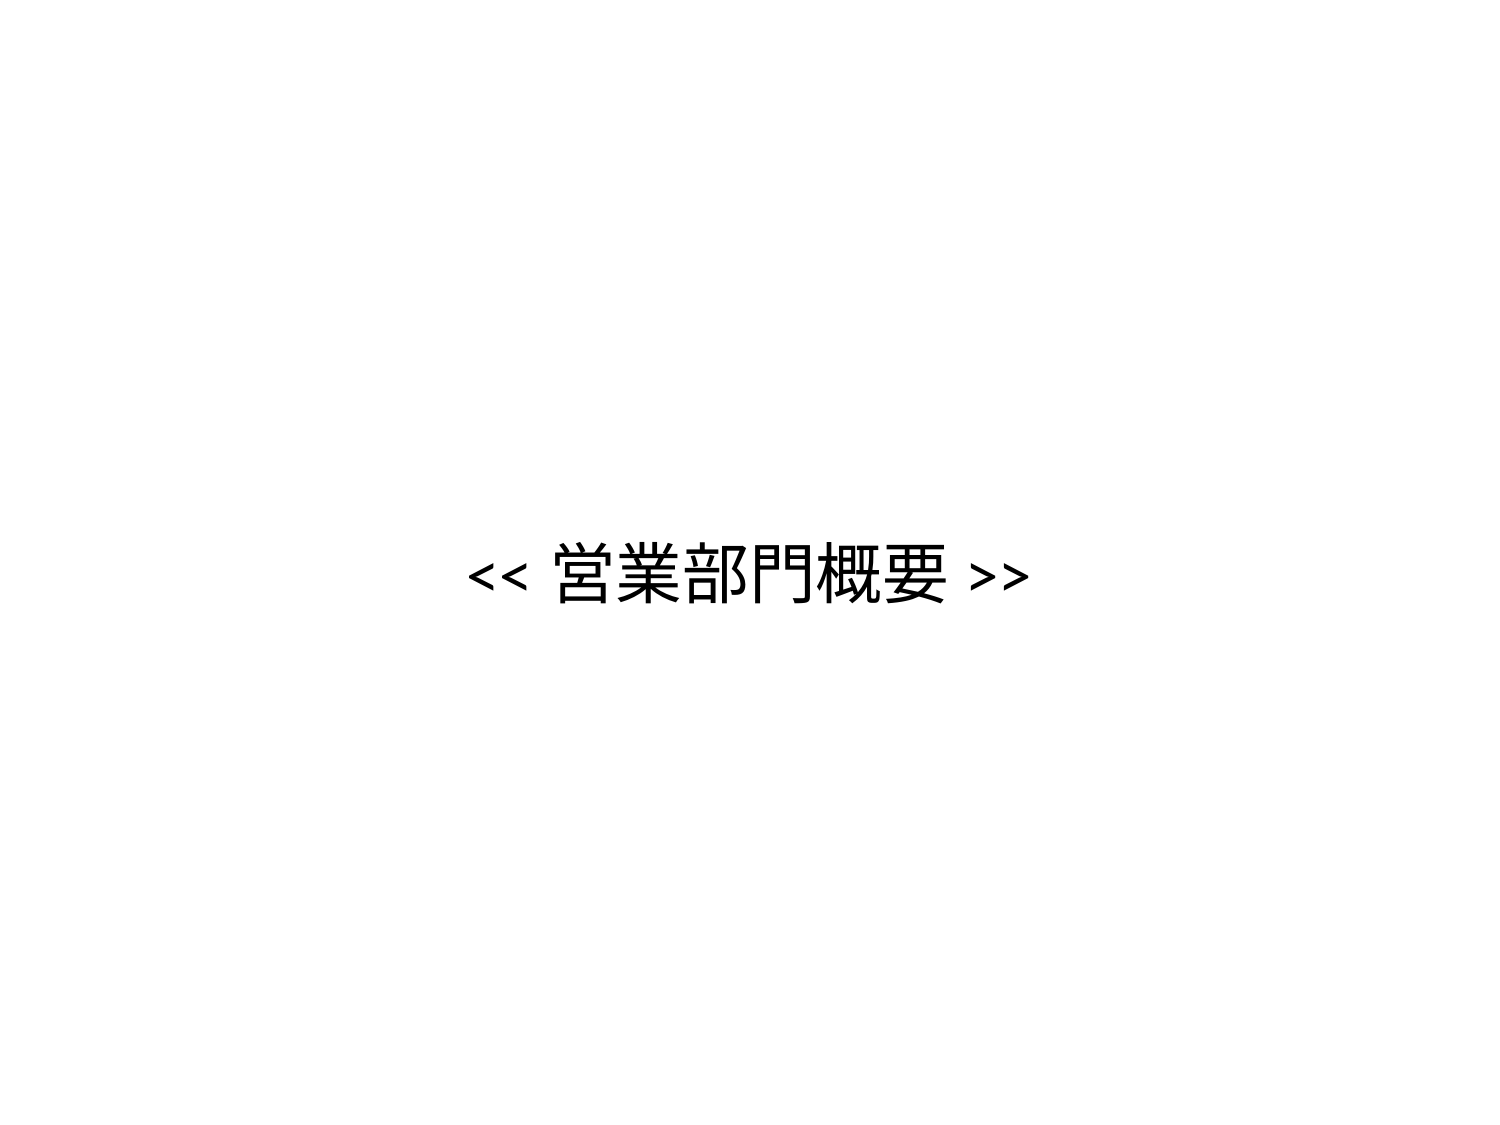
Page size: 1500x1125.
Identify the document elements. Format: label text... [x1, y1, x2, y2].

text_box <<営業部門概要>> [451, 524, 1047, 620]
